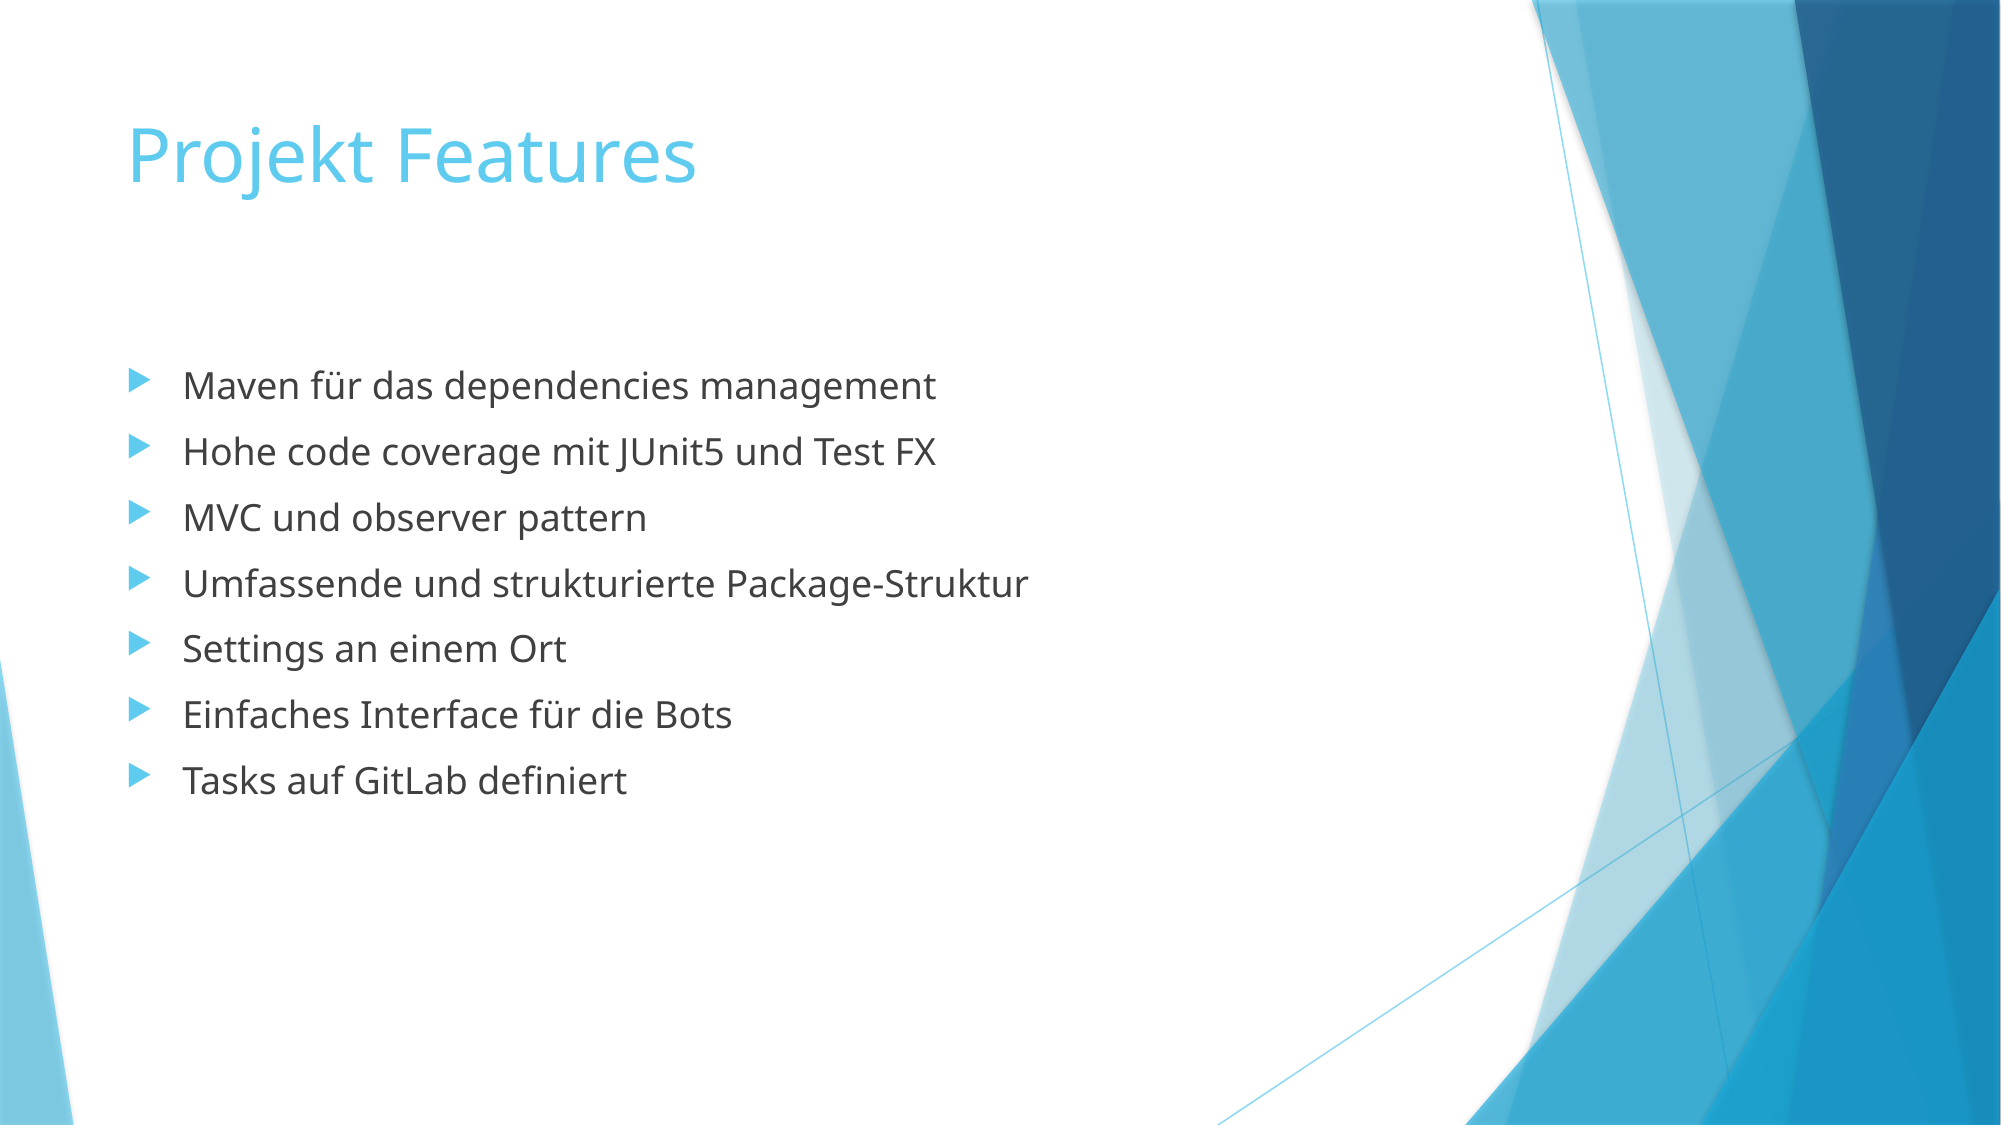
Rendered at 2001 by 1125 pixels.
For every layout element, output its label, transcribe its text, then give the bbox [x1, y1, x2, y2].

title Projekt Features [111, 99, 1522, 317]
list Maven für das dependencies management Hohe code coverage mit JUnit5 und Test FX MVC und observer pattern Umfassende und strukturierte Package-Struktur Settings an einem Ort Einfaches Interface für die Bots Tasks auf GitLab definiert [111, 354, 1522, 992]
